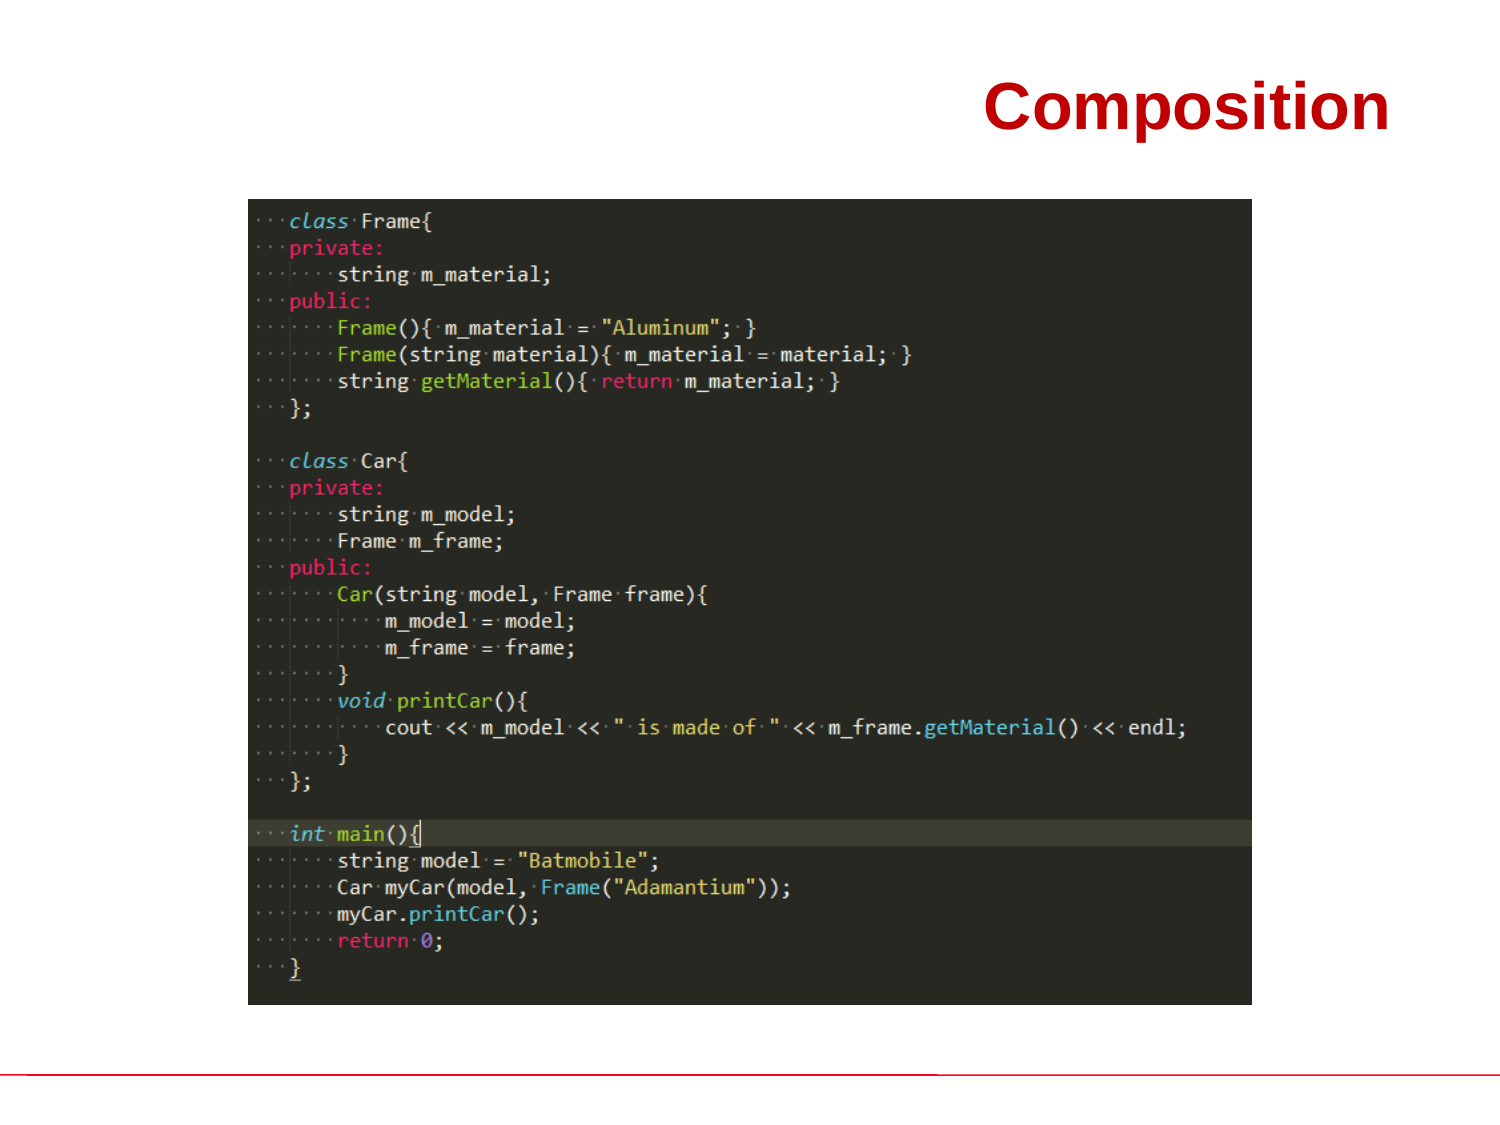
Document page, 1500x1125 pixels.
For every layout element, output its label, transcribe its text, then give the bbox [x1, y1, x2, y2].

title Composition [74, 0, 1426, 151]
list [248, 199, 1252, 1006]
